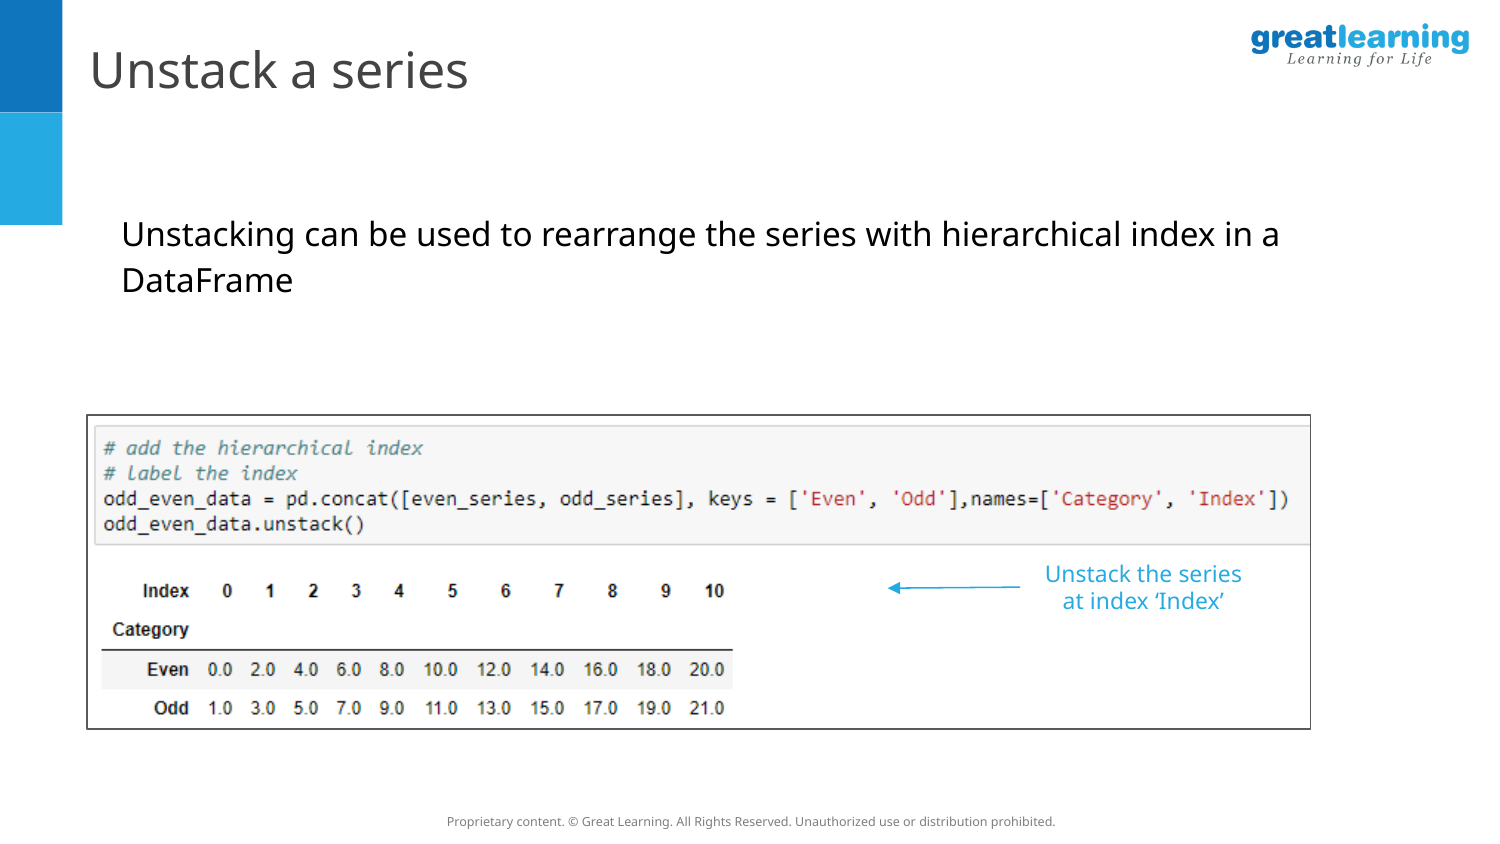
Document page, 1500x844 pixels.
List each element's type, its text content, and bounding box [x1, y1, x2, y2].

picture [1285, 23, 1469, 67]
text_box [0, 0, 63, 112]
text_box Unstack a series [61, 23, 1285, 110]
text_box [0, 112, 63, 225]
text_box Unstacking can be used to rearrange the series with hierarchical index in a DataFrame [87, 192, 1325, 336]
picture [87, 415, 1310, 729]
